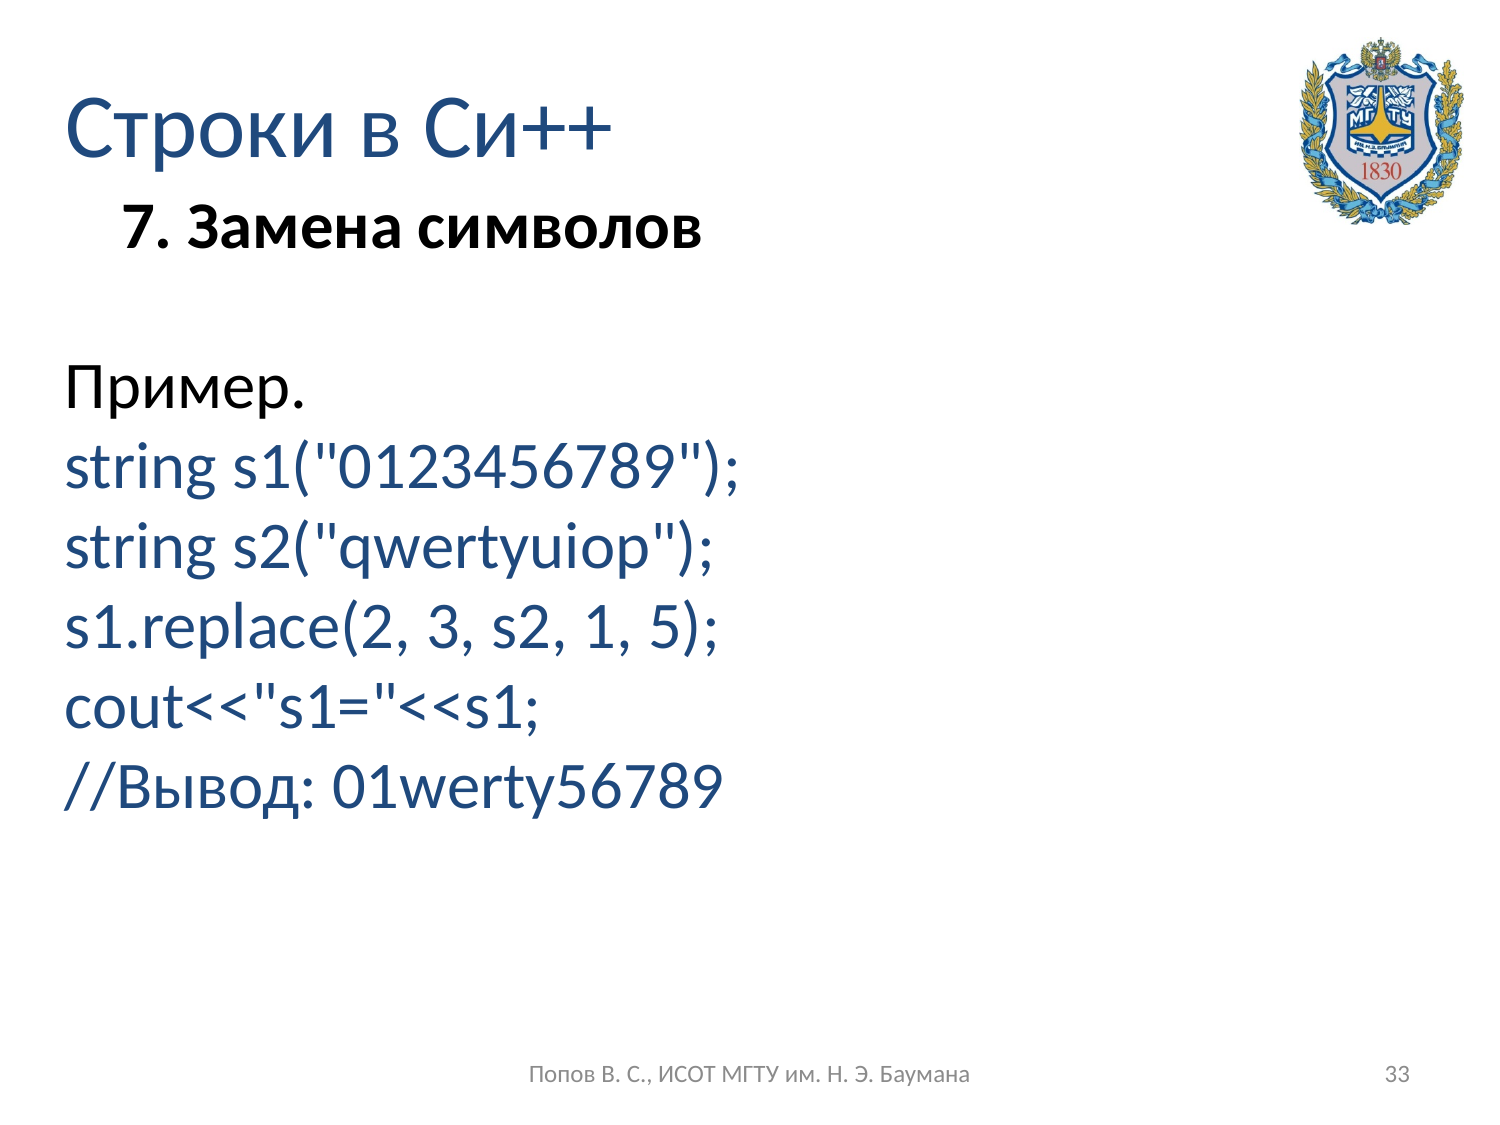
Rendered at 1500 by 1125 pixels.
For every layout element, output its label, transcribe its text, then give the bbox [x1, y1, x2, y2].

text_box 7. Замена символов Пример. string s1("0123456789"); string s2("qwertyuiop"); s1.replace(2, 3, s2, 1, 5); cout<<"s1="<<s1; //Вывод: 01werty56789 [50, 174, 1450, 890]
slide_number 33 [1074, 1042, 1425, 1103]
title Строки в Си++ [50, 0, 1275, 174]
footer Попов В. С., ИСОТ МГТУ им. Н. Э. Баумана [512, 1042, 988, 1103]
picture [1299, 37, 1464, 226]
